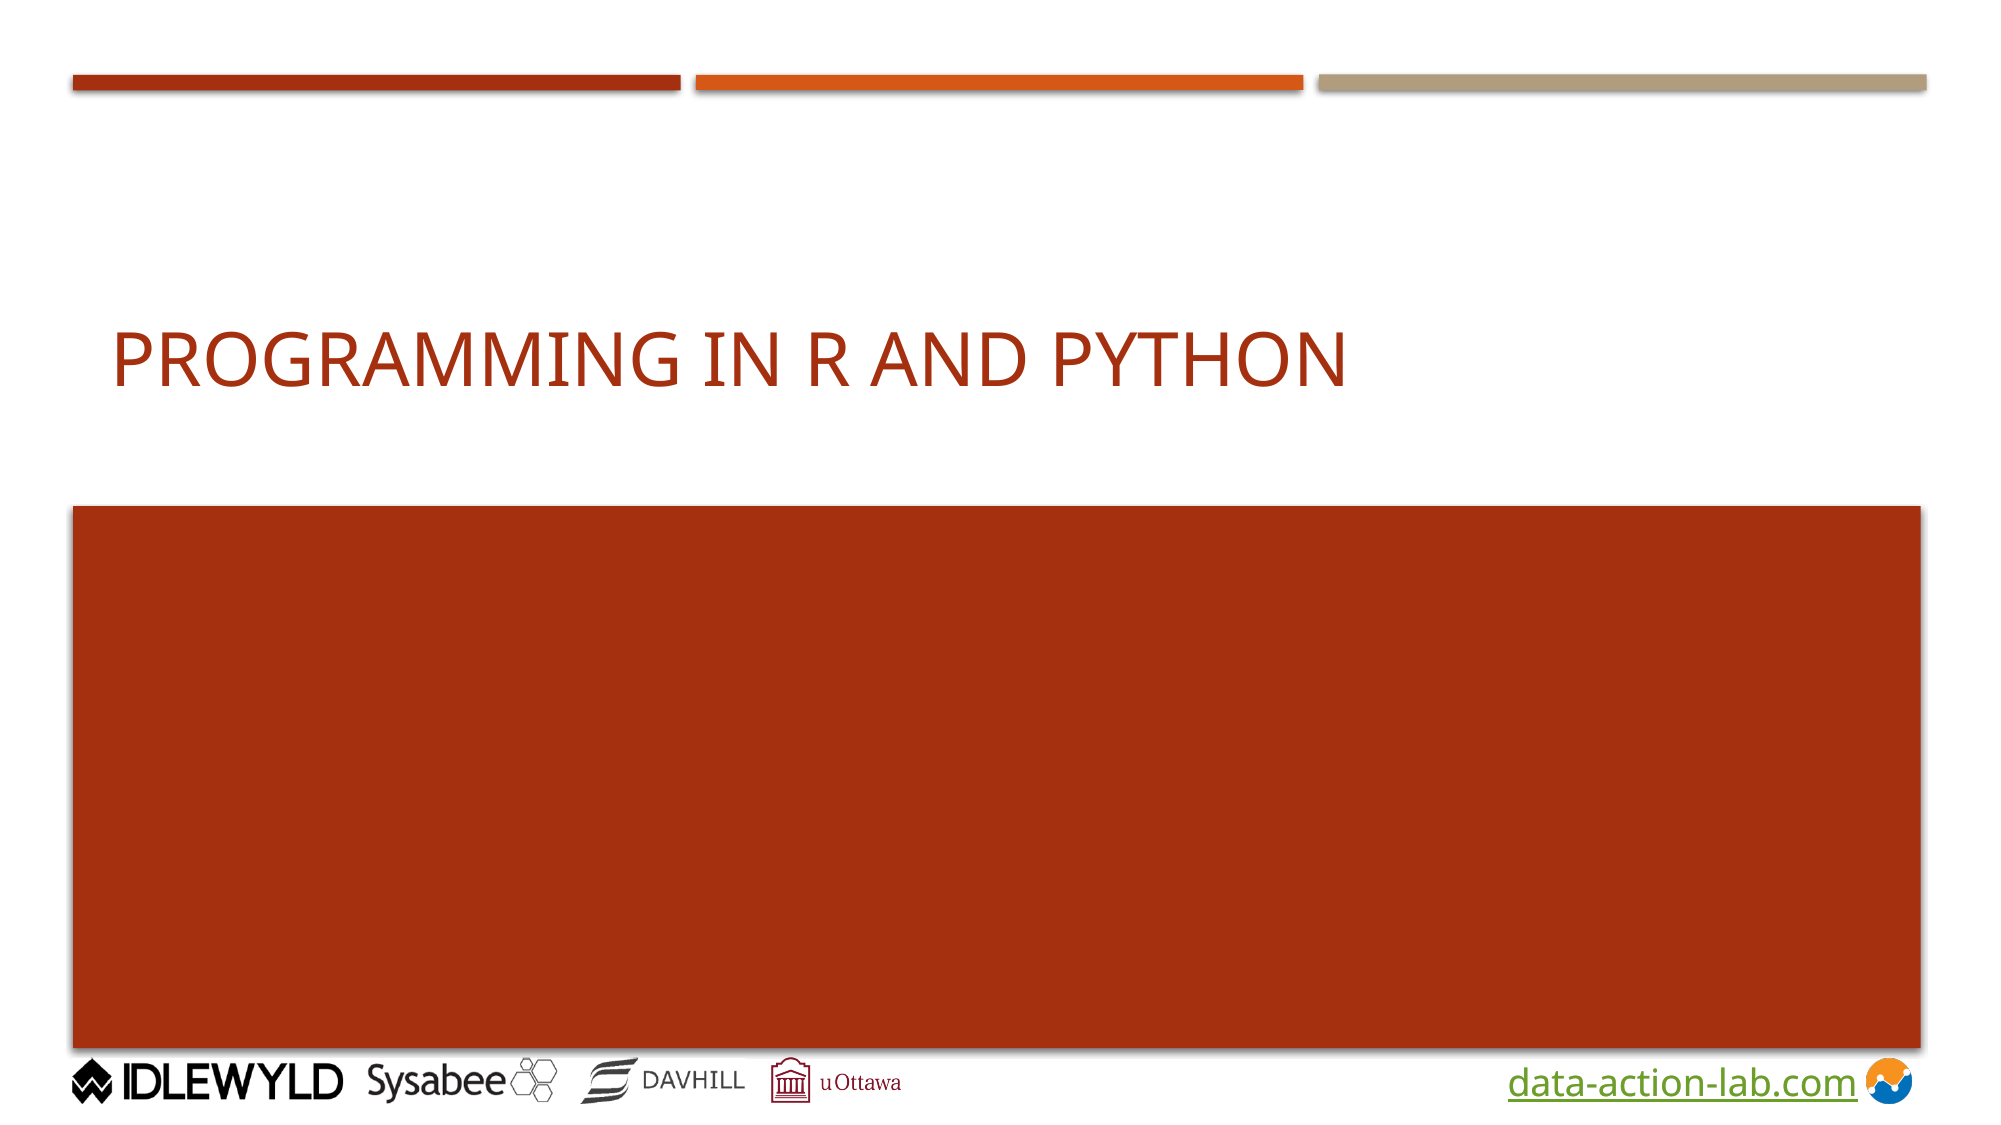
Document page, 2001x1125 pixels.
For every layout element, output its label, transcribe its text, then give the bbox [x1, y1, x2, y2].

picture [771, 1057, 901, 1103]
picture [71, 1057, 746, 1105]
picture [1865, 1058, 1912, 1105]
title Programming in R and Python [95, 167, 1899, 410]
text_box data-action-lab.com [1482, 1051, 1873, 1117]
